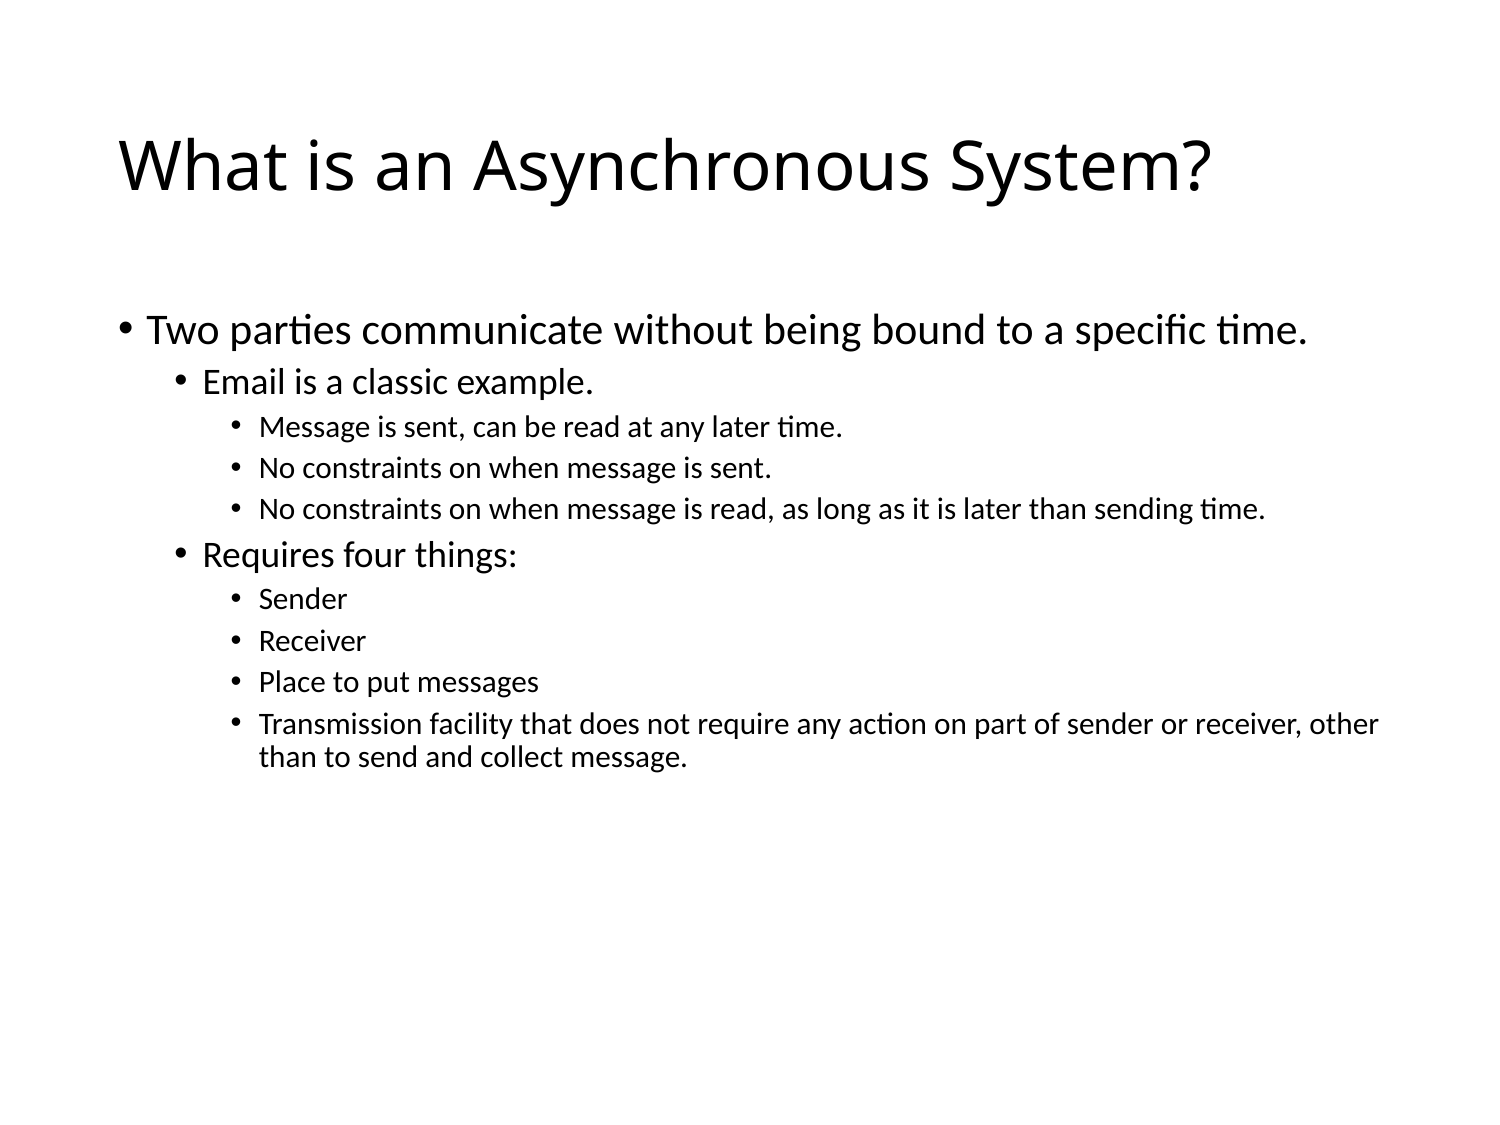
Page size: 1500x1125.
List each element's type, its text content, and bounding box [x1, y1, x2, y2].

title What is an Asynchronous System? [103, 59, 1397, 278]
list Two parties communicate without being bound to a specific time. Email is a classic example. Message is sent, can be read at any later time. No constraints on when message is sent. No constraints on when message is read, as long as it is later than sending time. Requires four things: Sender Receiver Place to put messages Transmission facility that does not require any action on part of sender or receiver, other than to send and collect message. [103, 299, 1397, 1014]
